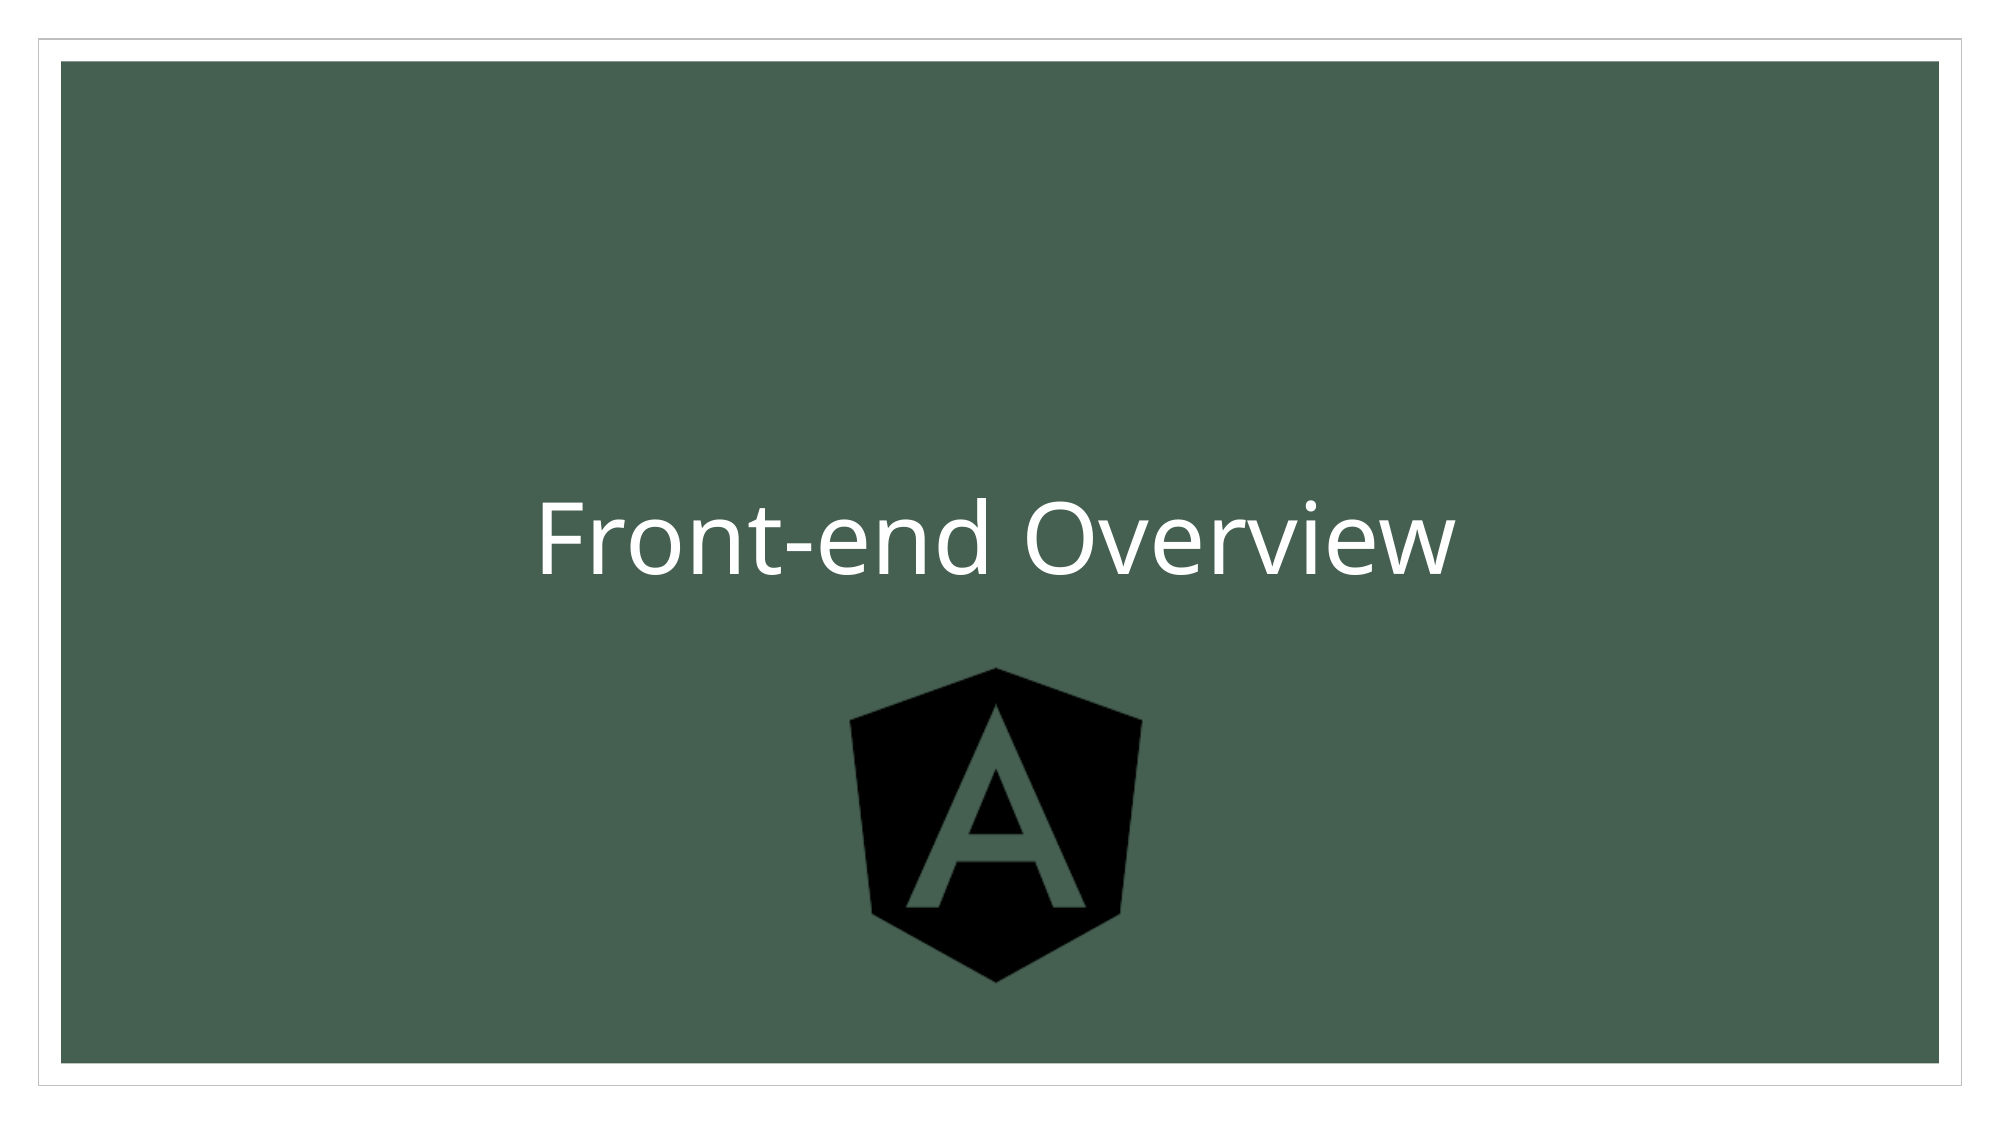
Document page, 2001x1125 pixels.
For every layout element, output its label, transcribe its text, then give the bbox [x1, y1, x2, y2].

title Front-end Overview [170, 429, 1821, 655]
picture [800, 621, 1191, 1013]
